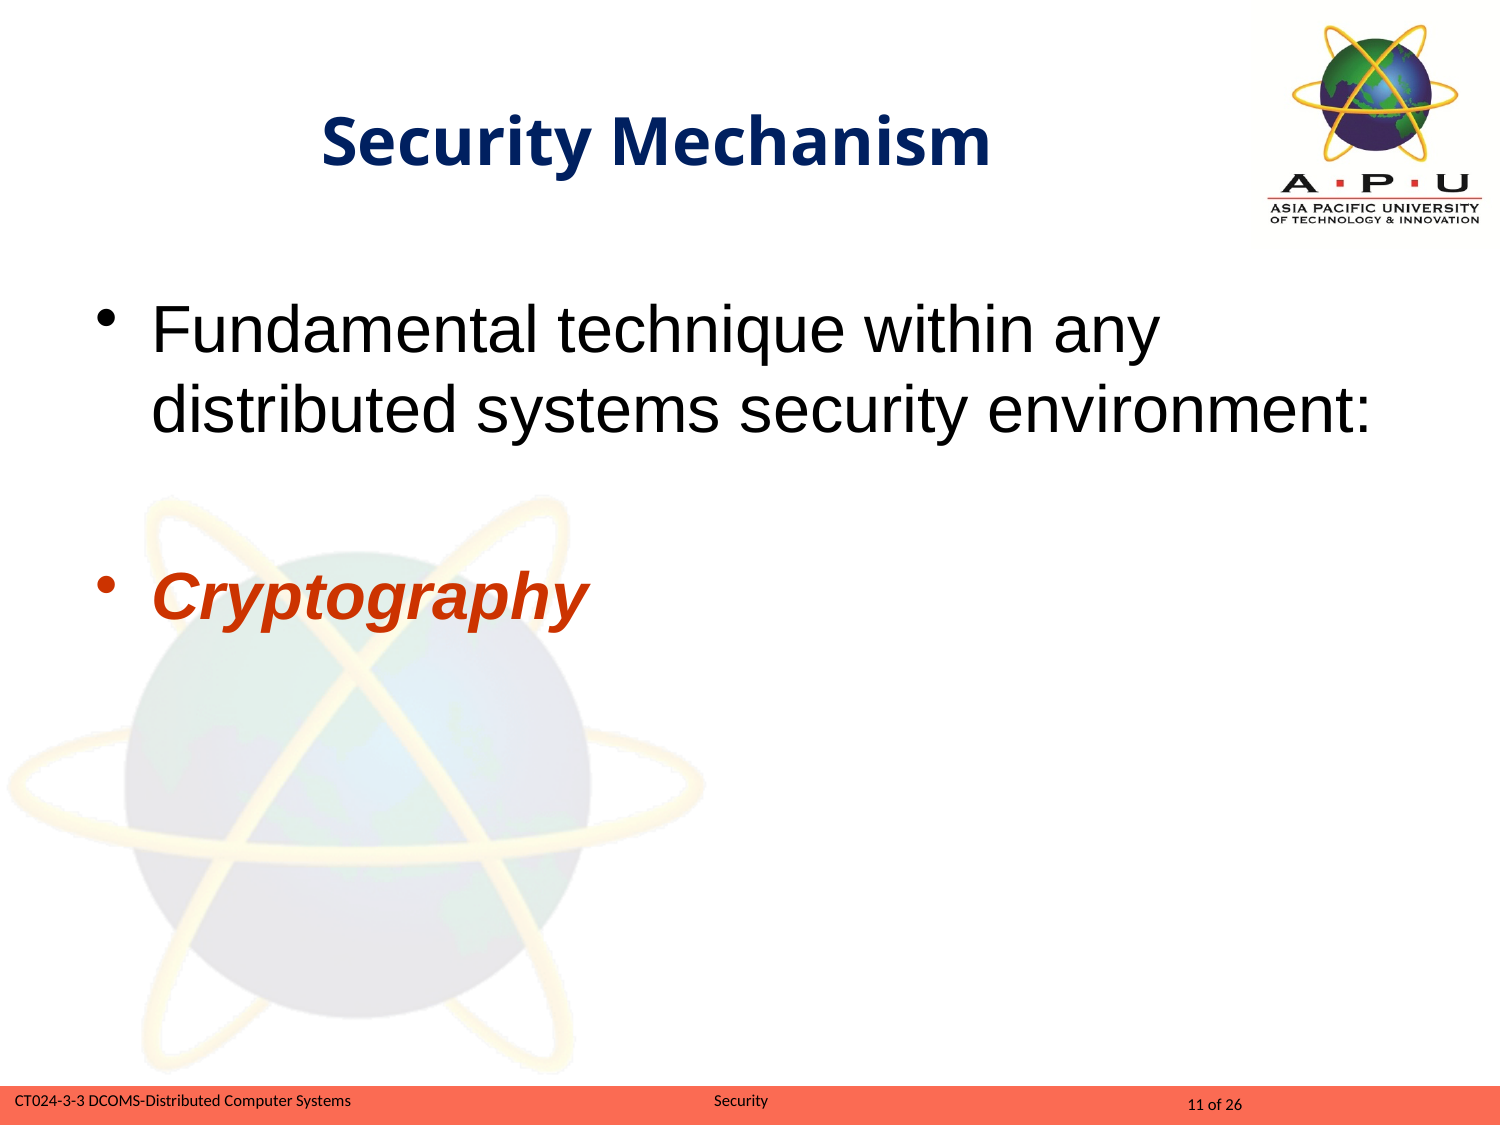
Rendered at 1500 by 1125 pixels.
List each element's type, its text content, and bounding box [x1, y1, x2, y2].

list Fundamental technique within any distributed systems security environment: Cryptography [79, 278, 1430, 1021]
title Security Mechanism [79, 45, 1235, 233]
picture [1251, 0, 1500, 249]
